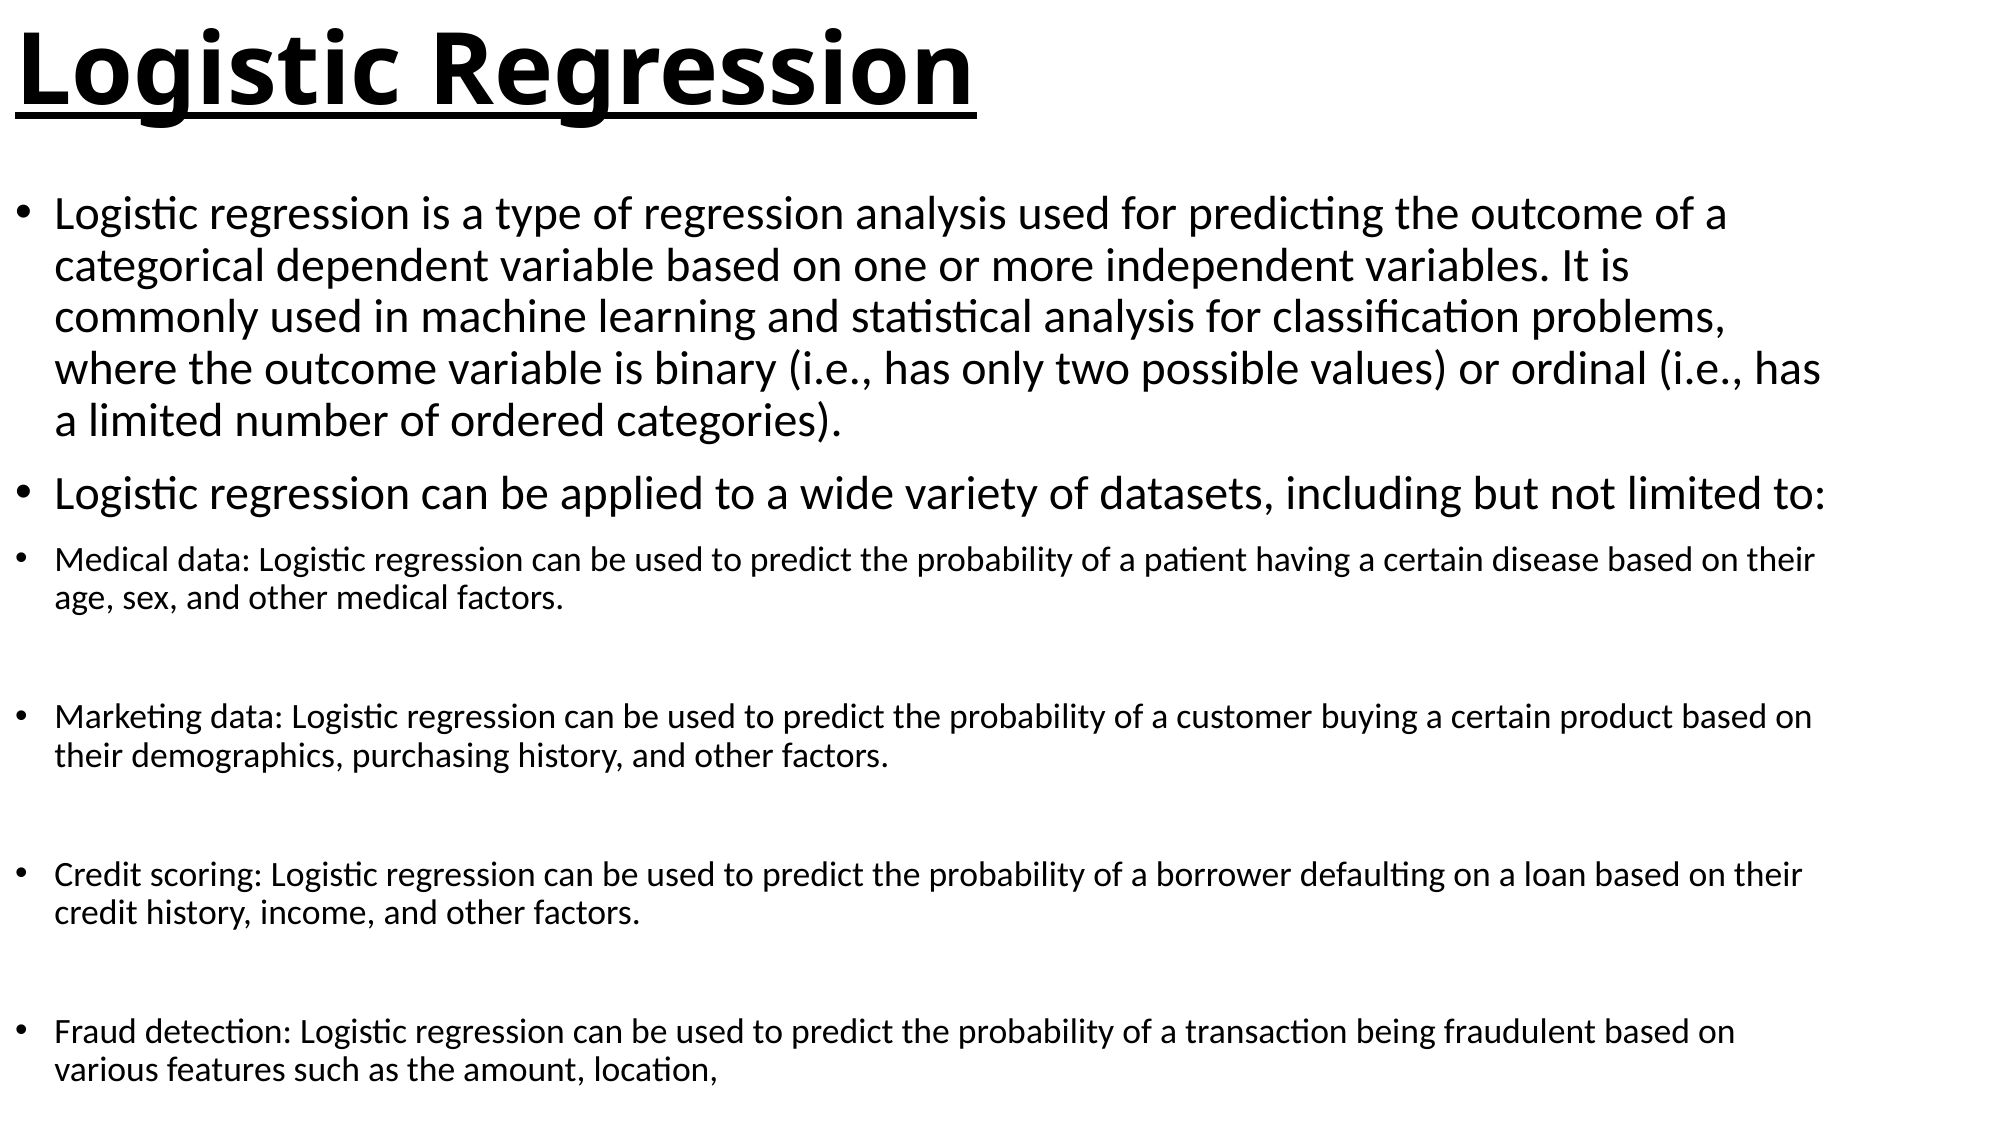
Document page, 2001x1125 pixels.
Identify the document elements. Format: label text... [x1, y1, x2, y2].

list Logistic regression is a type of regression analysis used for predicting the outcome of a categorical dependent variable based on one or more independent variables. It is commonly used in machine learning and statistical analysis for classification problems, where the outcome variable is binary (i.e., has only two possible values) or ordinal (i.e., has a limited number of ordered categories). Logistic regression can be applied to a wide variety of datasets, including but not limited to: Medical data: Logistic regression can be used to predict the probability of a patient having a certain disease based on their age, sex, and other medical factors. Marketing data: Logistic regression can be used to predict the probability of a customer buying a certain product based on their demographics, purchasing history, and other factors. Credit scoring: Logistic regression can be used to predict the probability of a borrower defaulting on a loan based on their credit history, income, and other factors. Fraud detection: Logistic regression can be used to predict the probability of a transaction being fraudulent based on various features such as the amount, location, [0, 180, 1863, 1125]
title Logistic Regression [0, 0, 1863, 145]
